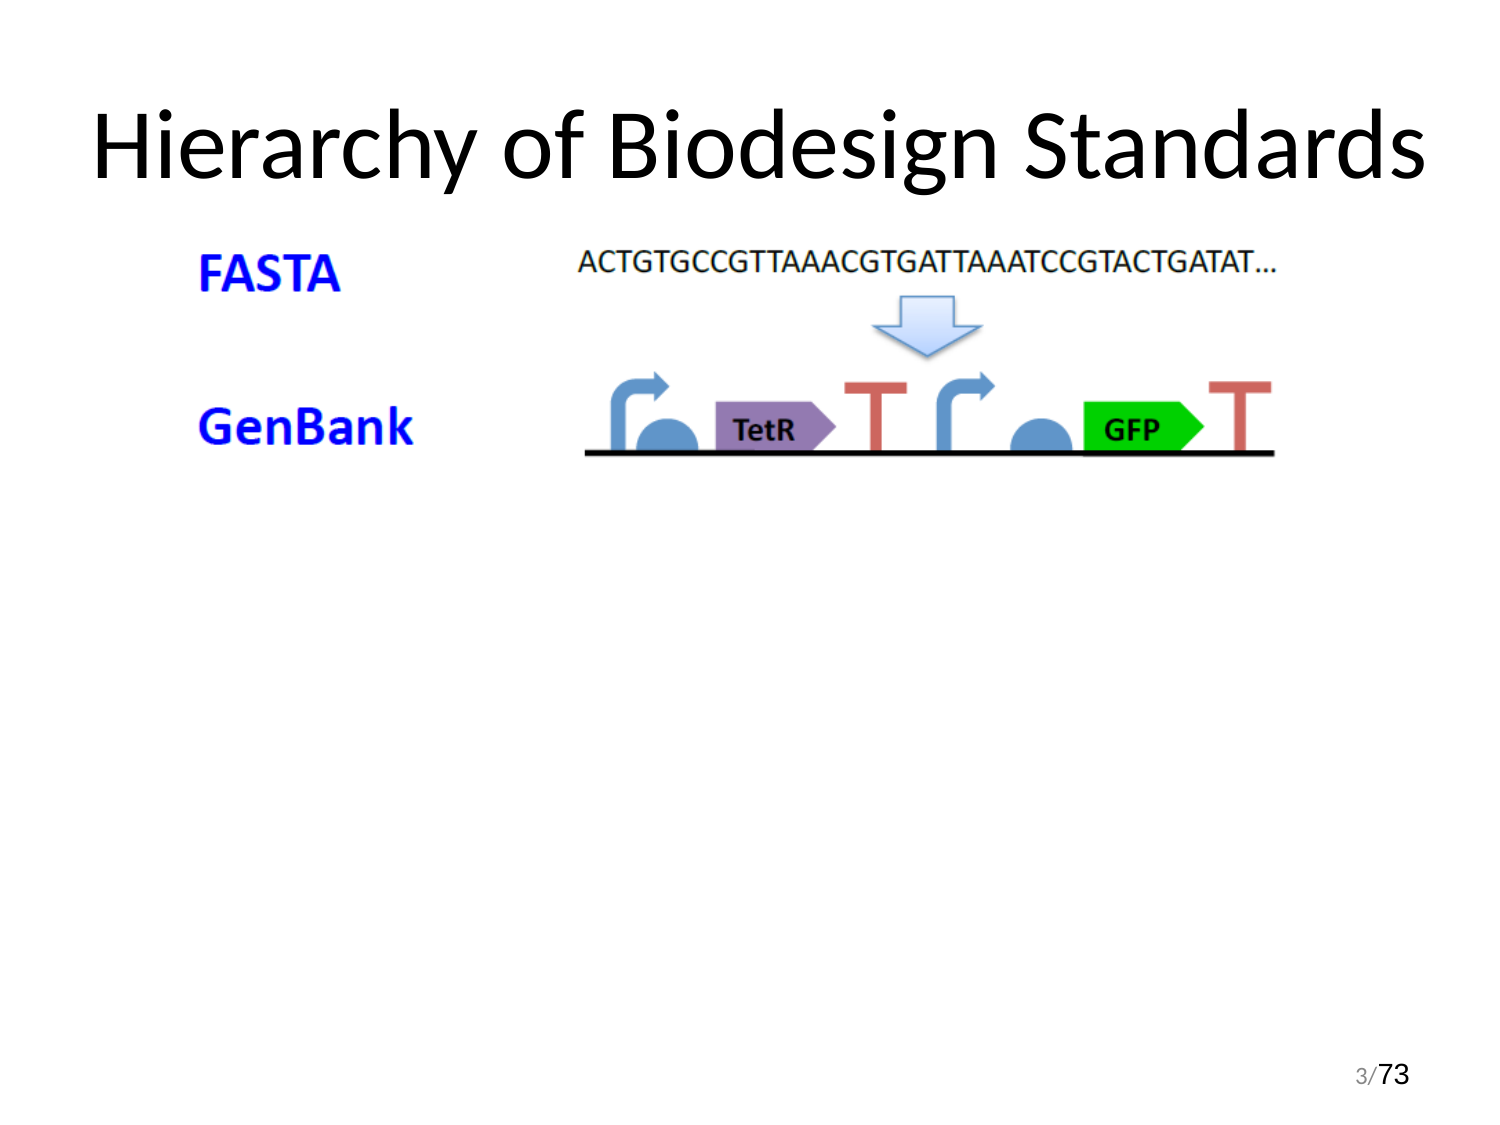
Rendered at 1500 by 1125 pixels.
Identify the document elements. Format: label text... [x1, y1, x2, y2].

slide_number ‹#›/73 [1074, 1042, 1425, 1103]
title Hierarchy of Biodesign Standards [75, 45, 1446, 233]
picture [192, 242, 1308, 461]
